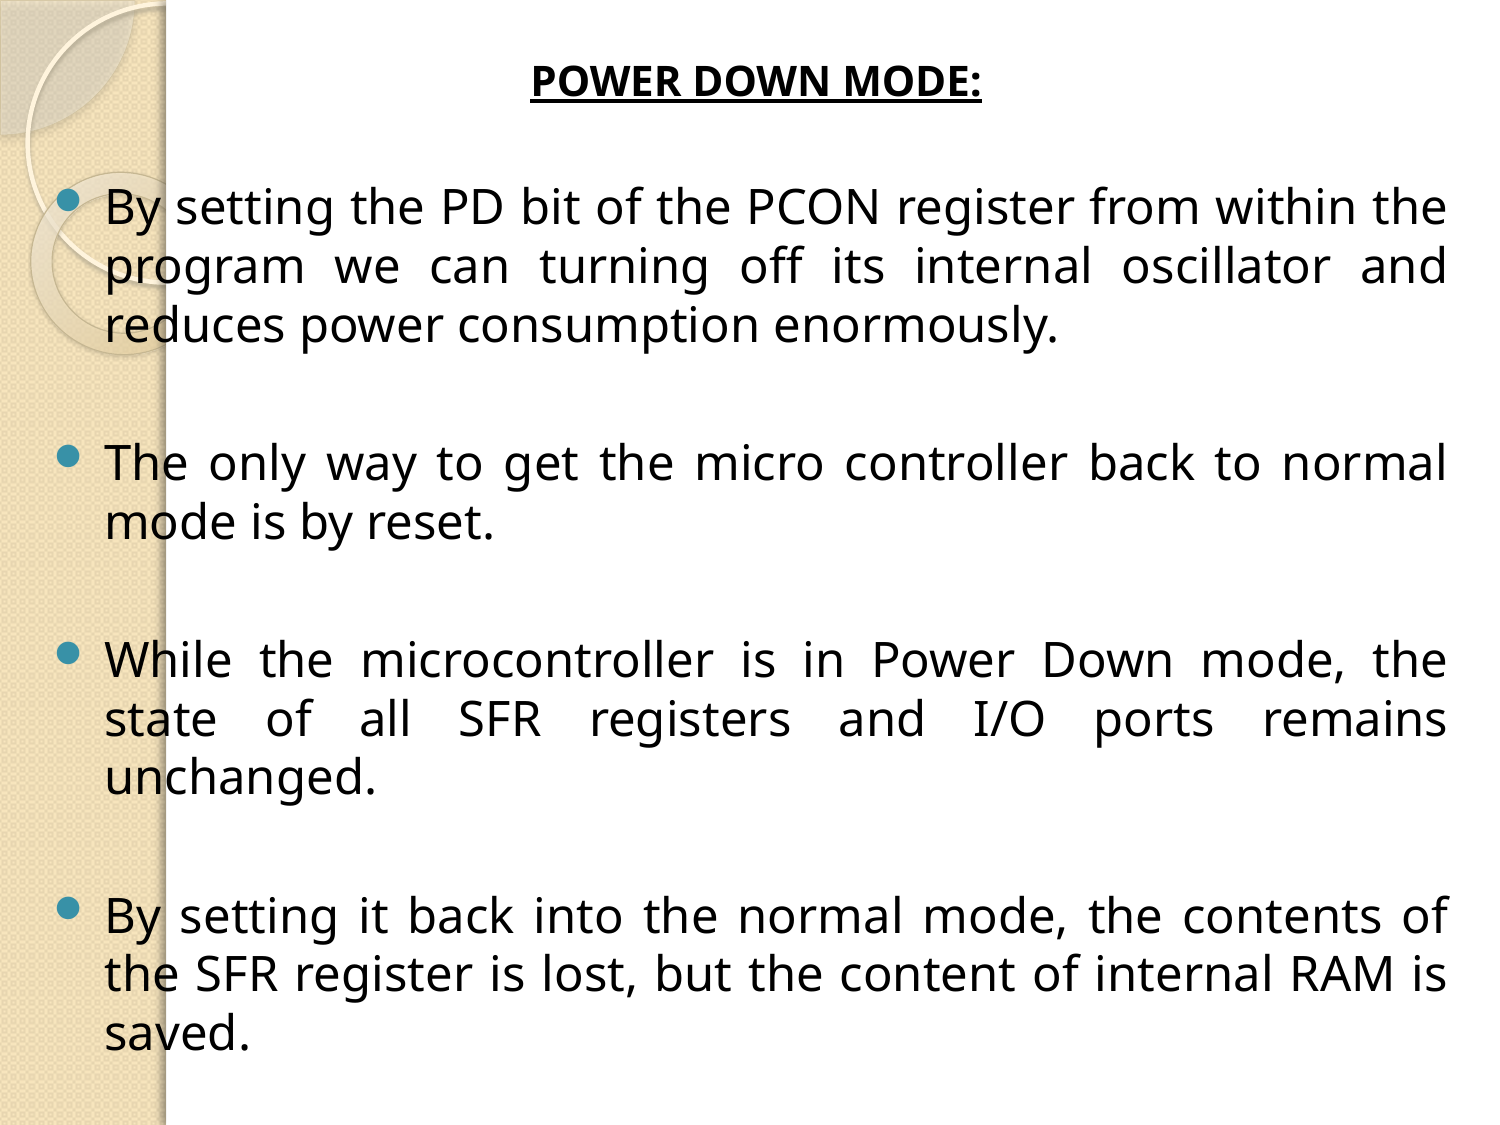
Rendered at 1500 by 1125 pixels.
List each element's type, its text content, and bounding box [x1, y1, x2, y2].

list POWER DOWN MODE: By setting the PD bit of the PCON register from within the program we can turning off its internal oscillator and reduces power consumption enormously. The only way to get the micro controller back to normal mode is by reset. While the microcontroller is in Power Down mode, the state of all SFR registers and I/O ports remains unchanged. By setting it back into the normal mode, the contents of the SFR register is lost, but the content of internal RAM is saved. [35, 46, 1465, 1079]
